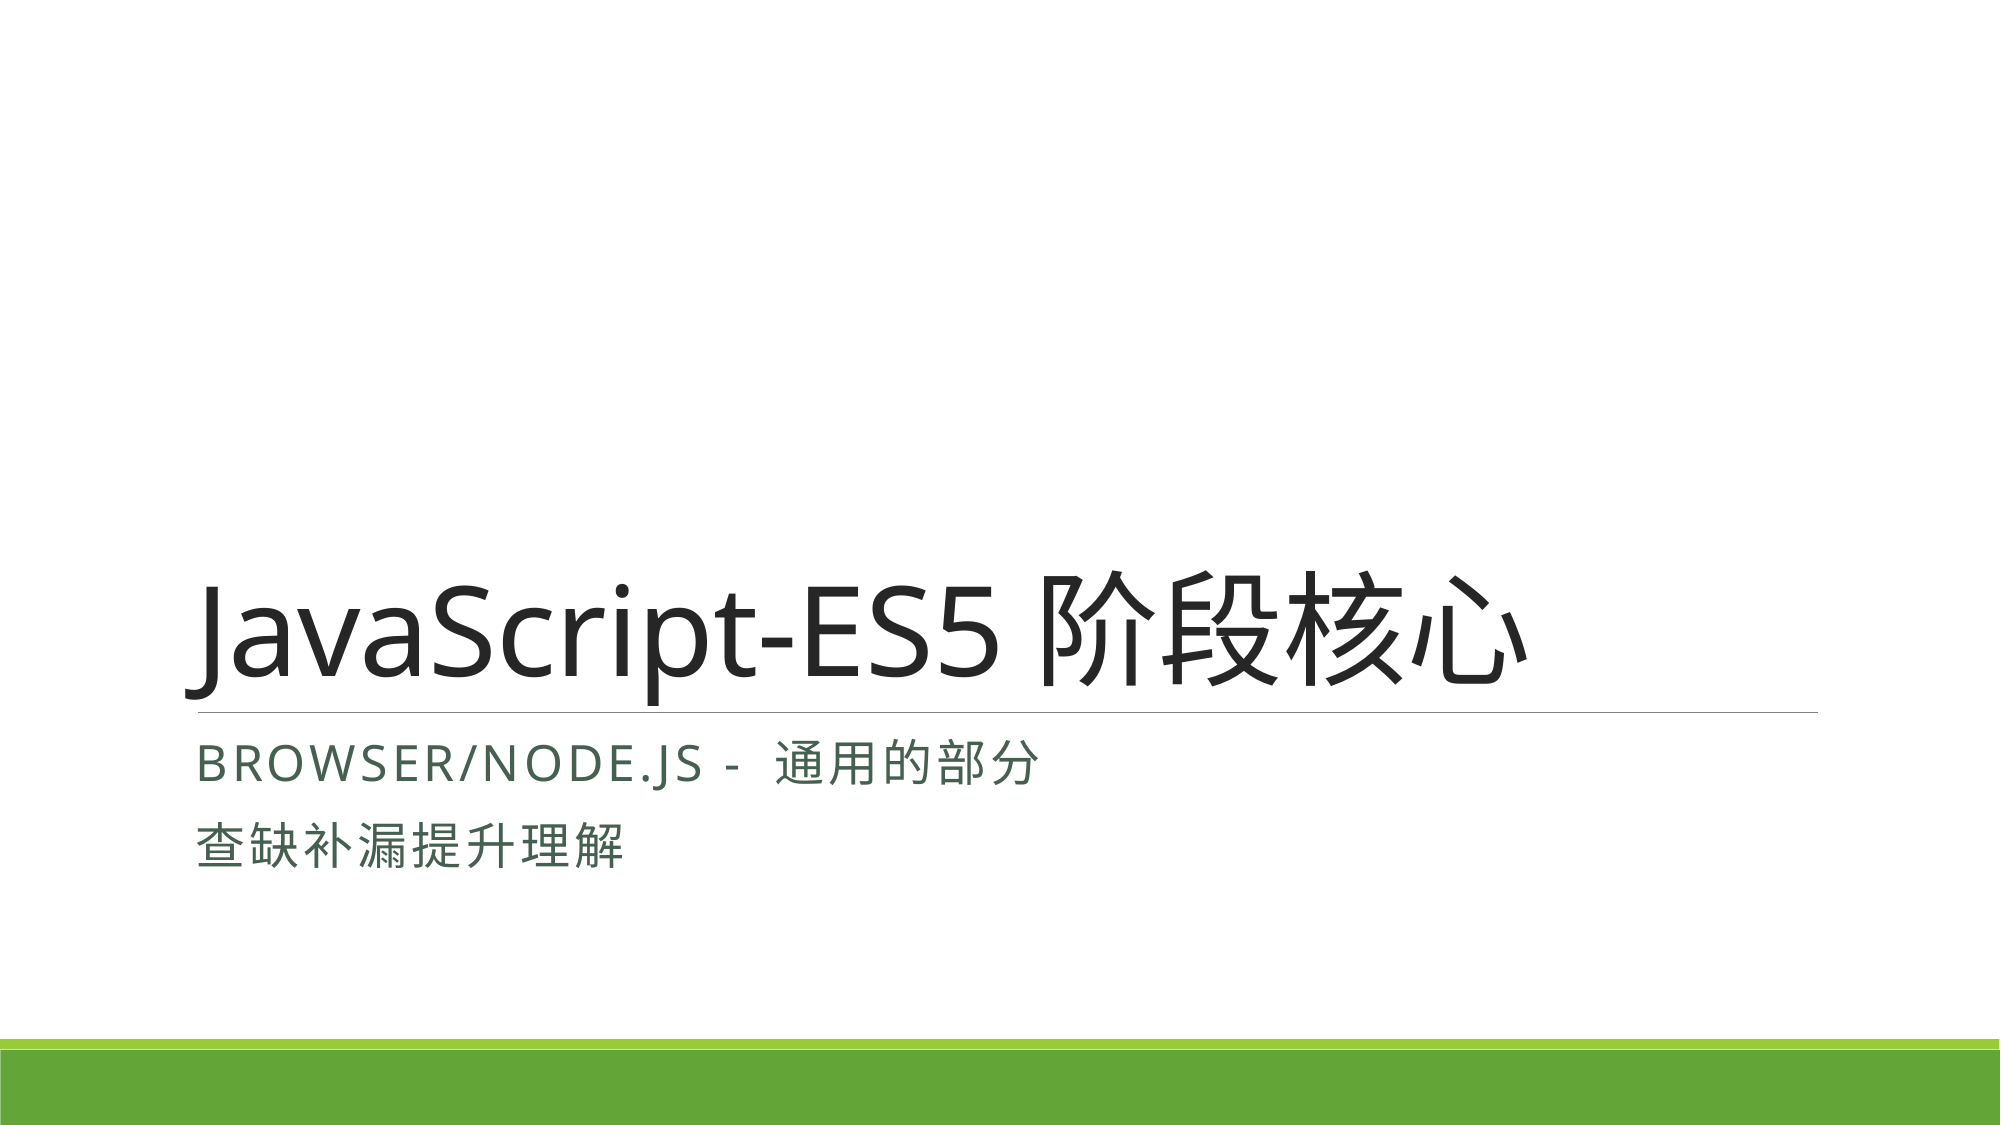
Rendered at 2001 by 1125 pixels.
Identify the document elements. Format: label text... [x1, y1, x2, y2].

subtitle Browser/node.js - 通用的部分 查缺补漏提升理解 [180, 730, 1831, 919]
title JavaScript-ES5阶段核心 [180, 124, 1830, 710]
